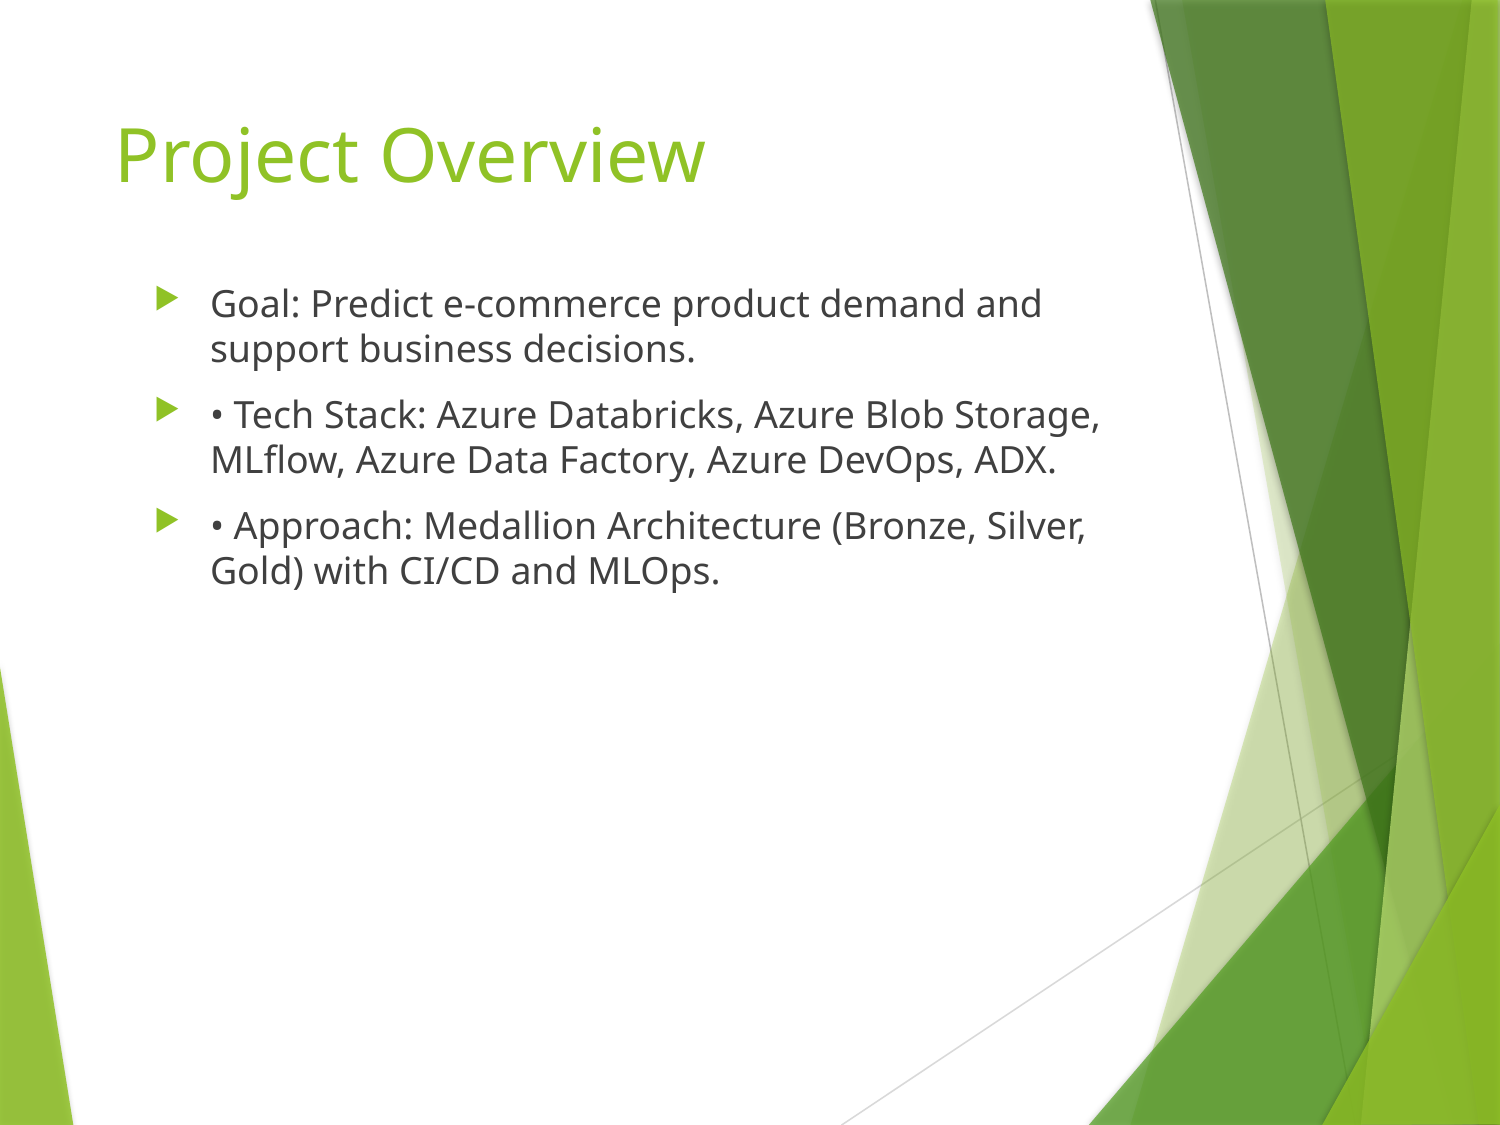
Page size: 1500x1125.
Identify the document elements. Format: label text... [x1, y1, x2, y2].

list Goal: Predict e-commerce product demand and support business decisions. • Tech Stack: Azure Databricks, Azure Blob Storage, MLflow, Azure Data Factory, Azure DevOps, ADX. • Approach: Medallion Architecture (Bronze, Silver, Gold) with CI/CD and MLOps. [138, 272, 1167, 893]
title Project Overview [99, 99, 1142, 317]
